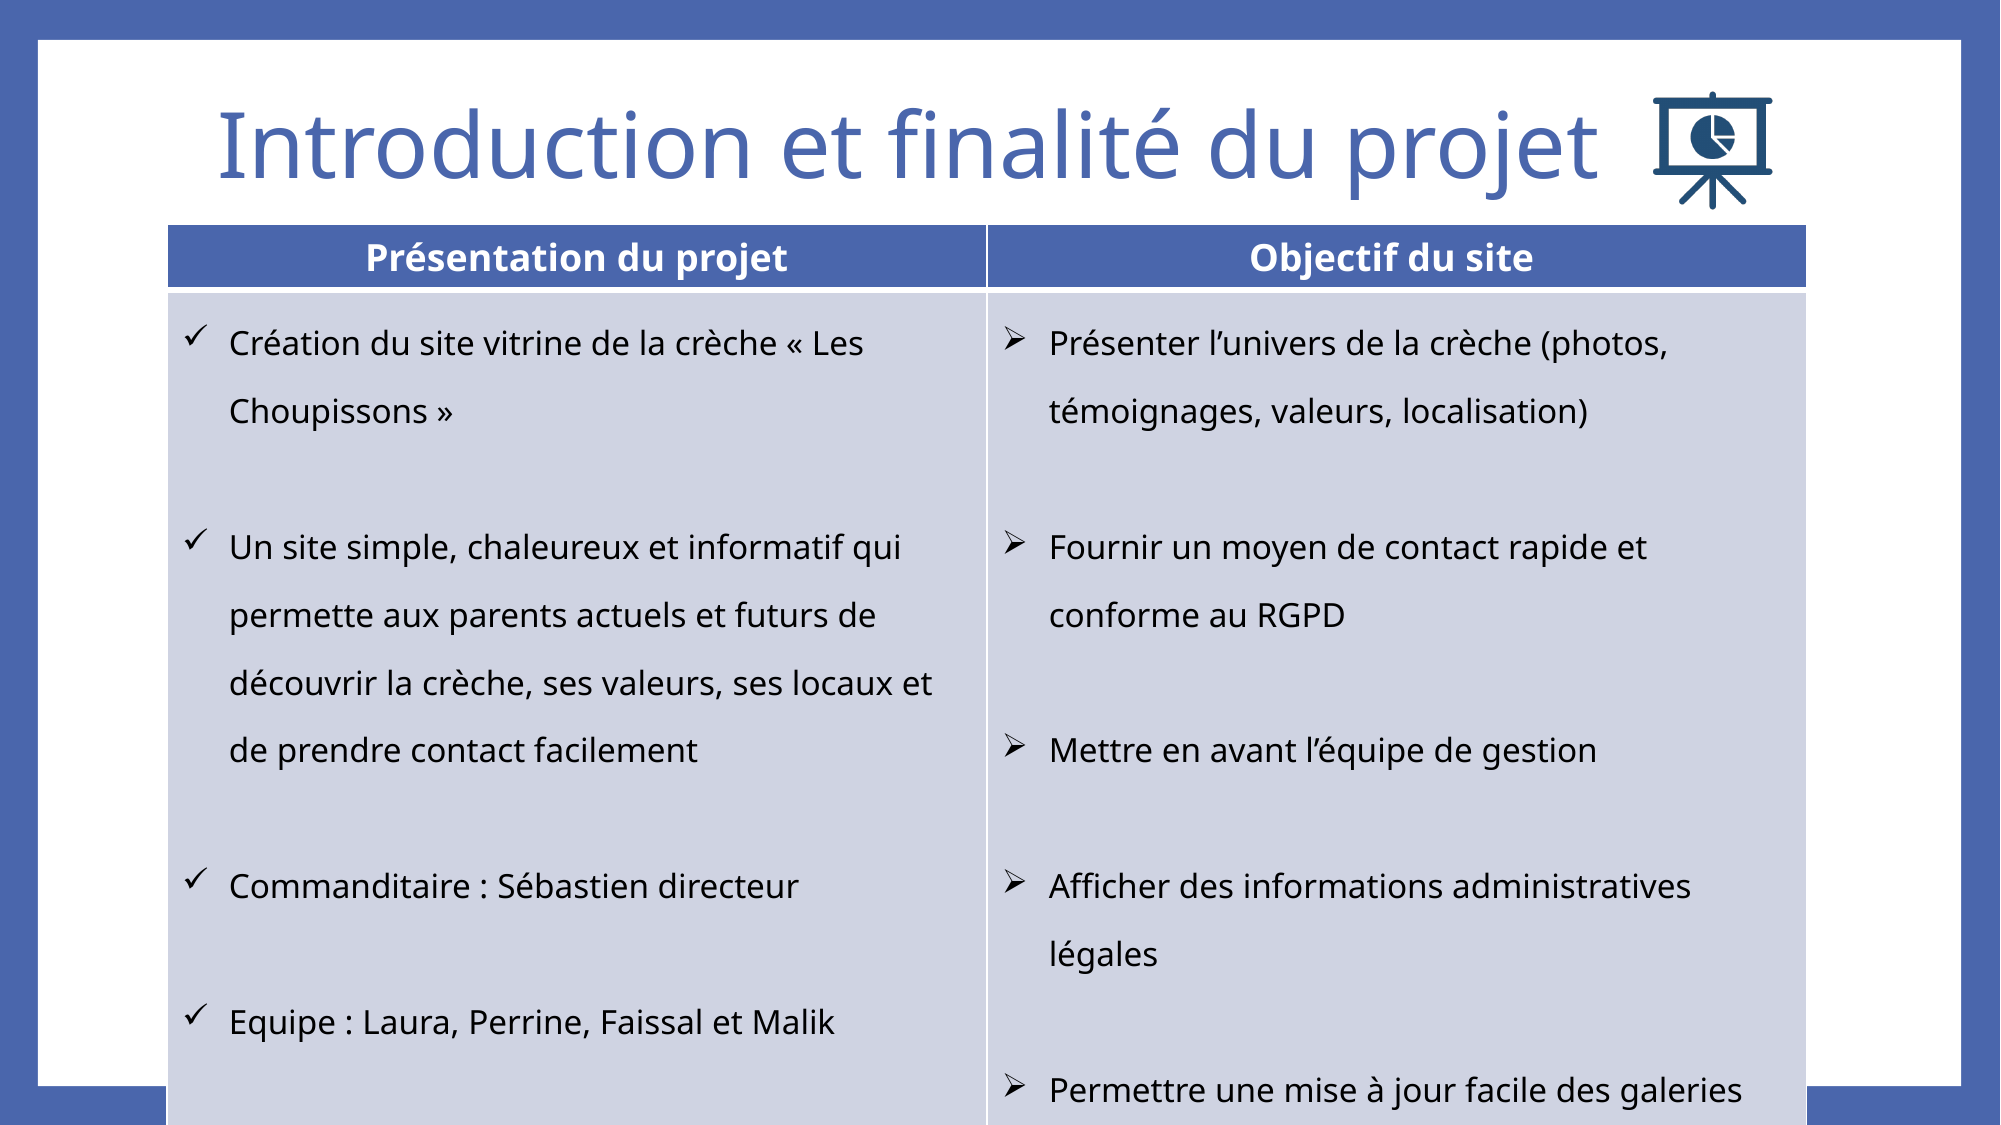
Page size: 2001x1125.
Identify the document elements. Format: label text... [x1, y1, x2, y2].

table_header Objectif du site [988, 225, 1806, 287]
table_cell Création du site vitrine de la crèche « Les Choupissons » Un site simple, chaleureux et informatif qui permette aux parents actuels et futurs de découvrir la crèche, ses valeurs, ses locaux et de prendre contact facilement Commanditaire : Sébastien directeur Equipe : Laura, Perrine, Faissal et Malik [168, 293, 986, 1125]
picture [1636, 73, 1788, 225]
table_header Présentation du projet [168, 225, 986, 287]
table_cell Présenter l’univers de la crèche (photos, témoignages, valeurs, localisation) Fournir un moyen de contact rapide et conforme au RGPD Mettre en avant l’équipe de gestion Afficher des informations administratives légales Permettre une mise à jour facile des galeries d’images [988, 293, 1806, 1125]
title Introduction et finalité du projet [99, 37, 1720, 261]
